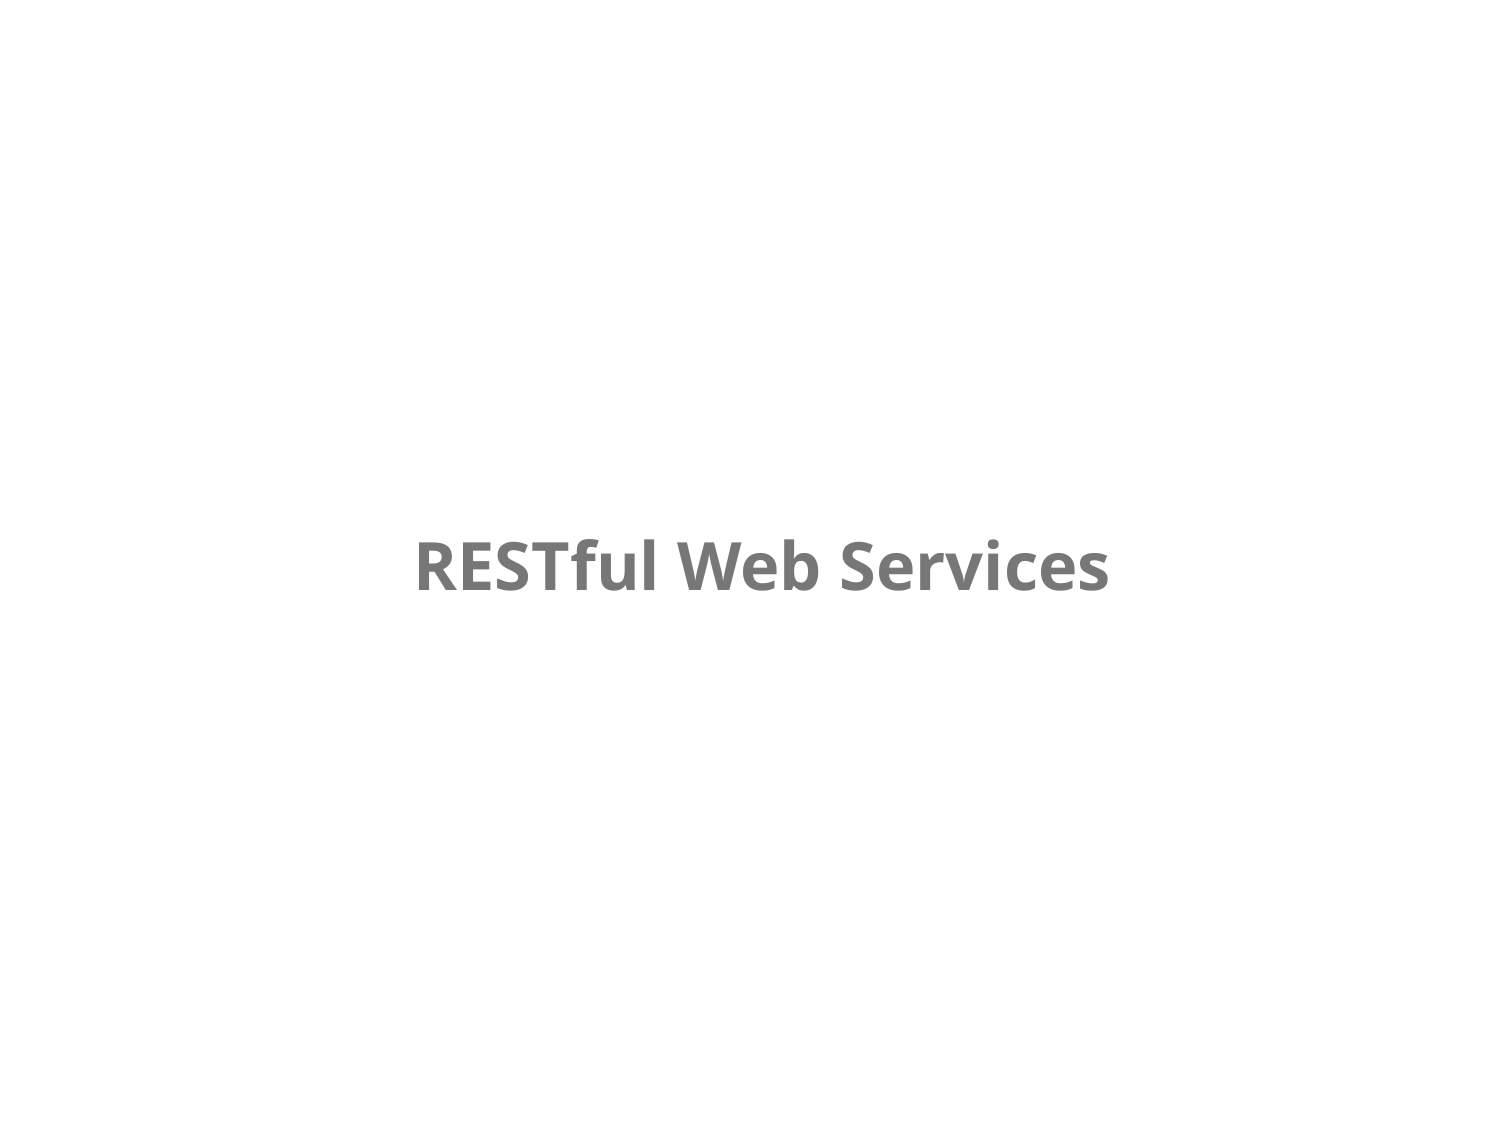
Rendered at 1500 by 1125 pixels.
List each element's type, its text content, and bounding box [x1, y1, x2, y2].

title RESTful Web Services [125, 200, 1400, 613]
